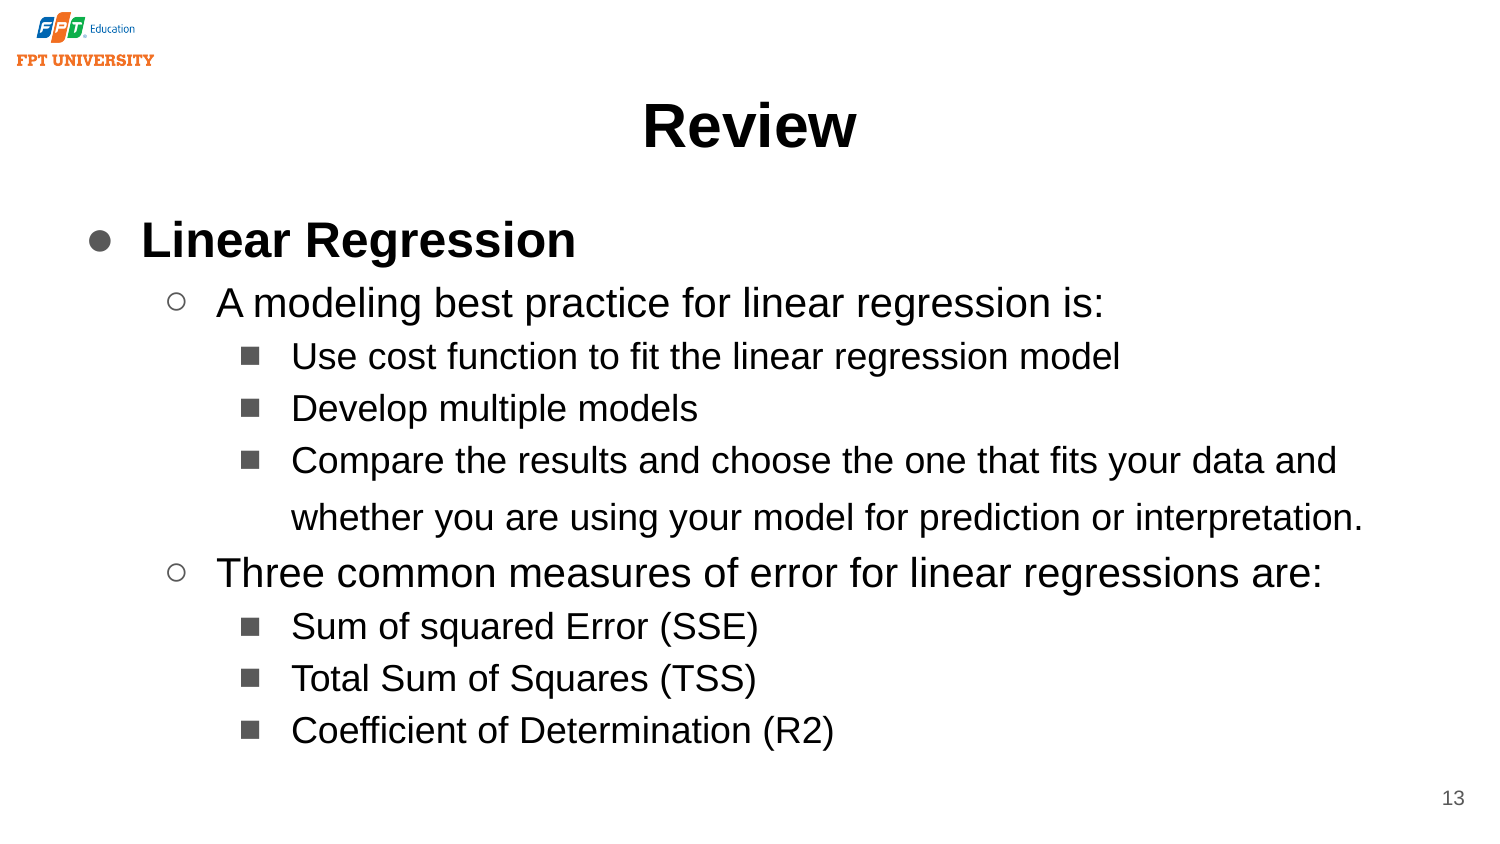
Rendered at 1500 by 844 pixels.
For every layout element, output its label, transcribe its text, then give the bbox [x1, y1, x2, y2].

list Linear Regression A modeling best practice for linear regression is: Use cost function to fit the linear regression model Develop multiple models Compare the results and choose the one that fits your data and whether you are using your model for prediction or interpretation. Three common measures of error for linear regressions are: Sum of squared Error (SSE) Total Sum of Squares (TSS) Coefficient of Determination (R2) [51, 183, 1480, 783]
picture [11, 1, 160, 77]
slide_number 13 [1389, 764, 1480, 830]
title Review [51, 69, 1449, 164]
